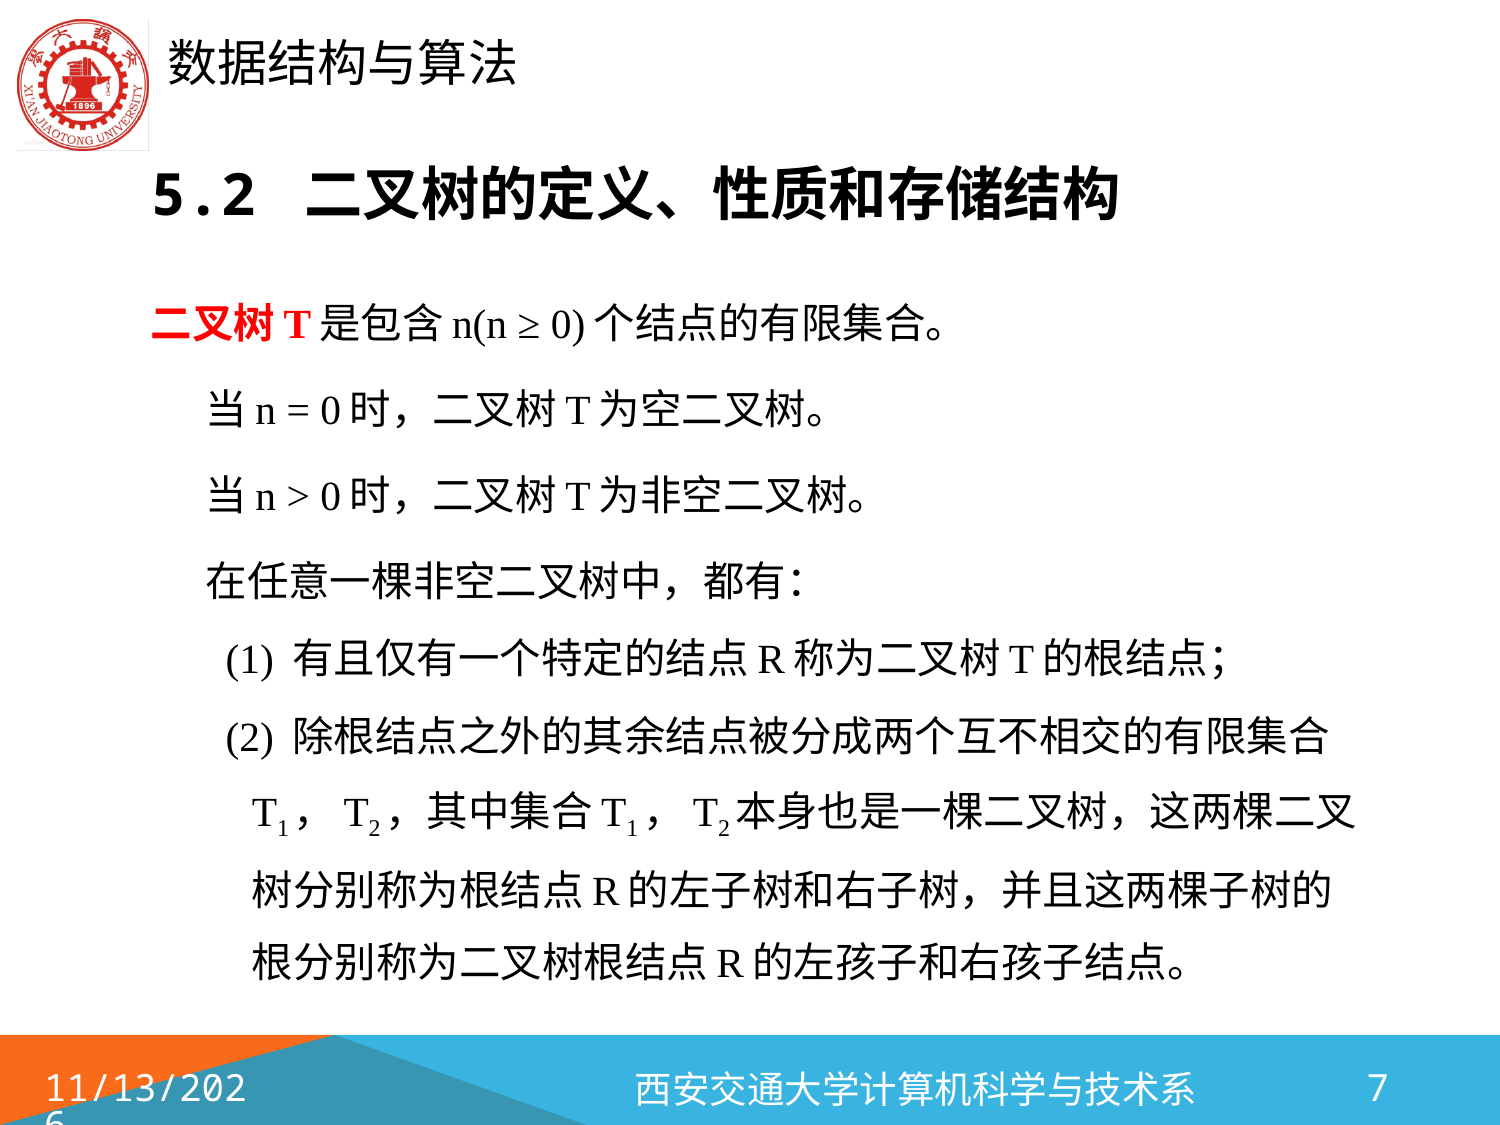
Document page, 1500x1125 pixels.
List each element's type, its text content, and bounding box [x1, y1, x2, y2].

title 5.2 二叉树的定义、性质和存储结构 [135, 146, 1370, 237]
picture [17, 19, 149, 151]
list 二叉树T是包含n(n ≥ 0)个结点的有限集合。 当n = 0时，二叉树T为空二叉树。 当n > 0时，二叉树T为非空二叉树。 在任意一棵非空二叉树中，都有： (1) 有且仅有一个特定的结点R称为二叉树T的根结点； (2) 除根结点之外的其余结点被分成两个互不相交的有限集合T1，T2，其中集合T1，T2本身也是一棵二叉树，这两棵二叉树分别称为根结点R的左子树和右子树，并且这两棵子树的根分别称为二叉树根结点R的左孩子和右孩子结点。 [135, 267, 1376, 1008]
